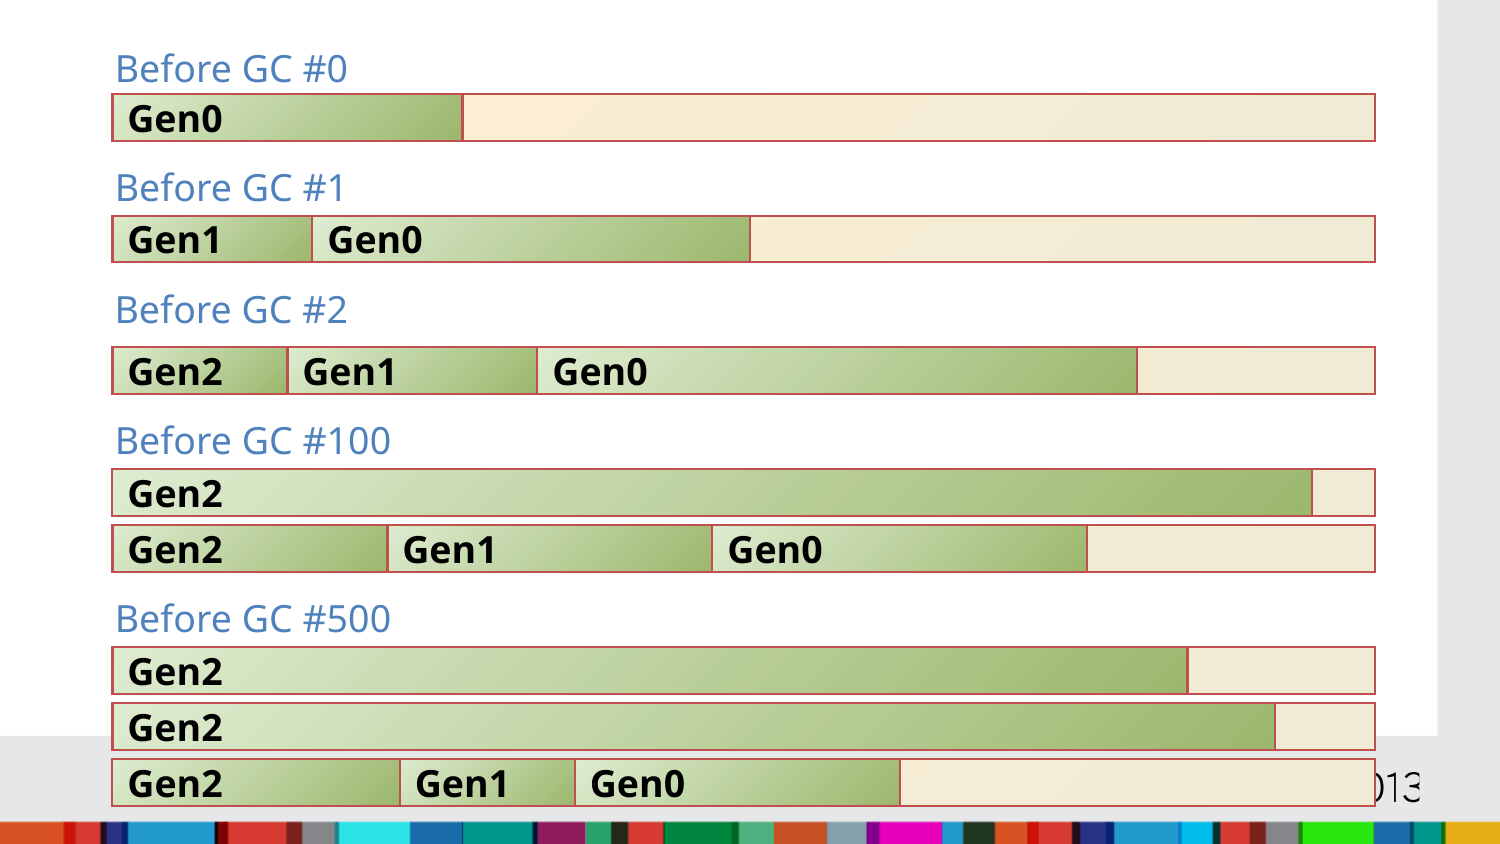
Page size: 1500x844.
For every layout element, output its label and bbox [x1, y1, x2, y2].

picture [0, 0, 1500, 844]
text_box [99, 409, 1376, 573]
text_box [99, 587, 1376, 807]
text_box [99, 156, 1376, 263]
text_box [99, 278, 1376, 394]
text_box [99, 37, 1376, 141]
